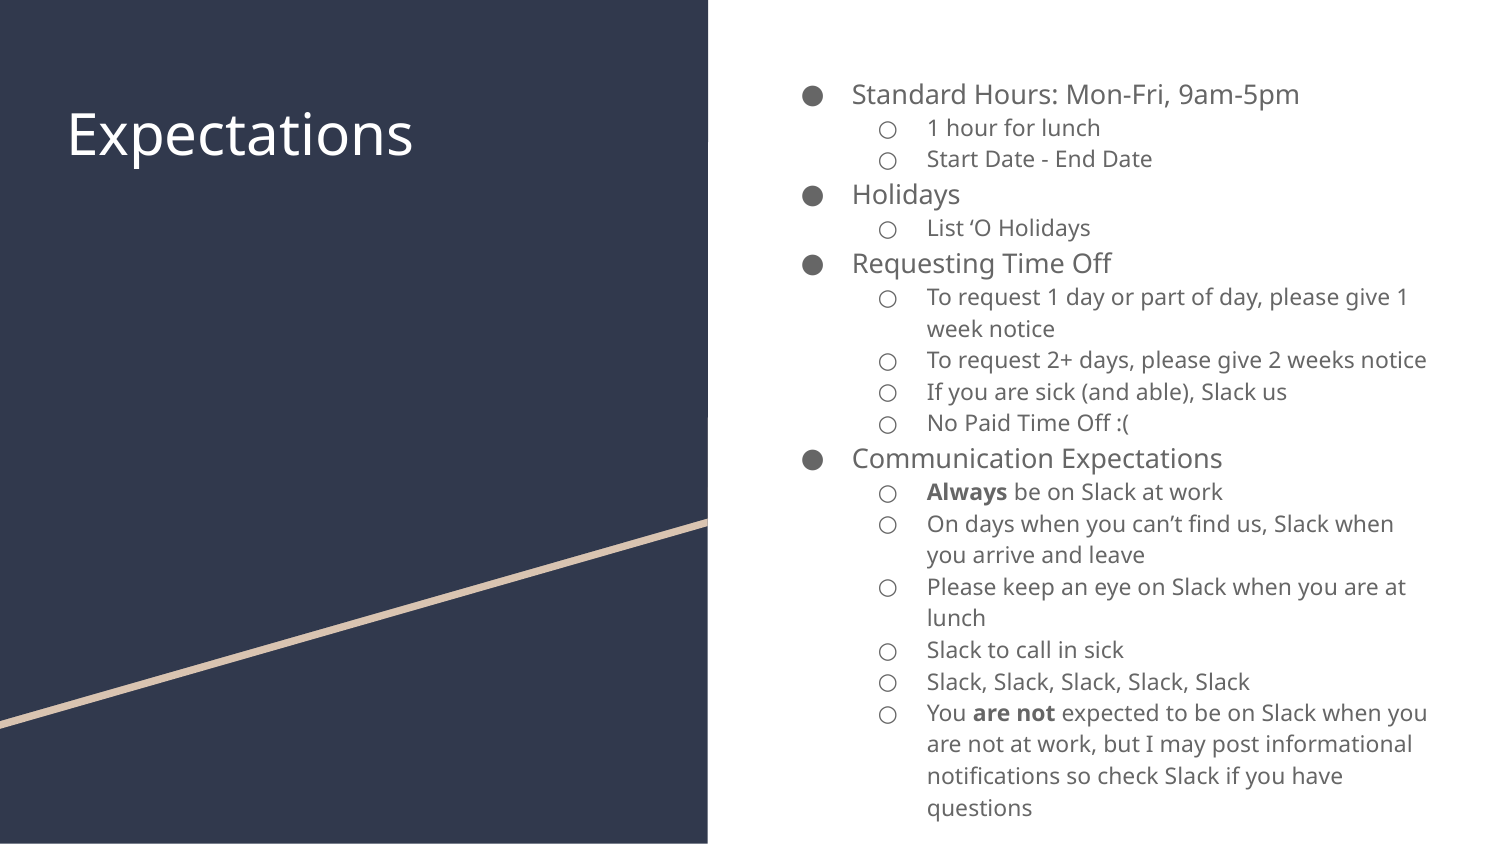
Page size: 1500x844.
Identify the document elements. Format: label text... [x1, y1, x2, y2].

list Standard Hours: Mon-Fri, 9am-5pm 1 hour for lunch Start Date - End Date Holidays List ‘O Holidays Requesting Time Off To request 1 day or part of day, please give 1 week notice To request 2+ days, please give 2 weeks notice If you are sick (and able), Slack us No Paid Time Off :( Communication Expectations Always be on Slack at work On days when you can’t find us, Slack when you arrive and leave Please keep an eye on Slack when you are at lunch Slack to call in sick Slack, Slack, Slack, Slack, Slack You are not expected to be on Slack when you are not at work, but I may post informational notifications so check Slack if you have questions [761, 57, 1446, 730]
title Expectations [51, 82, 660, 494]
